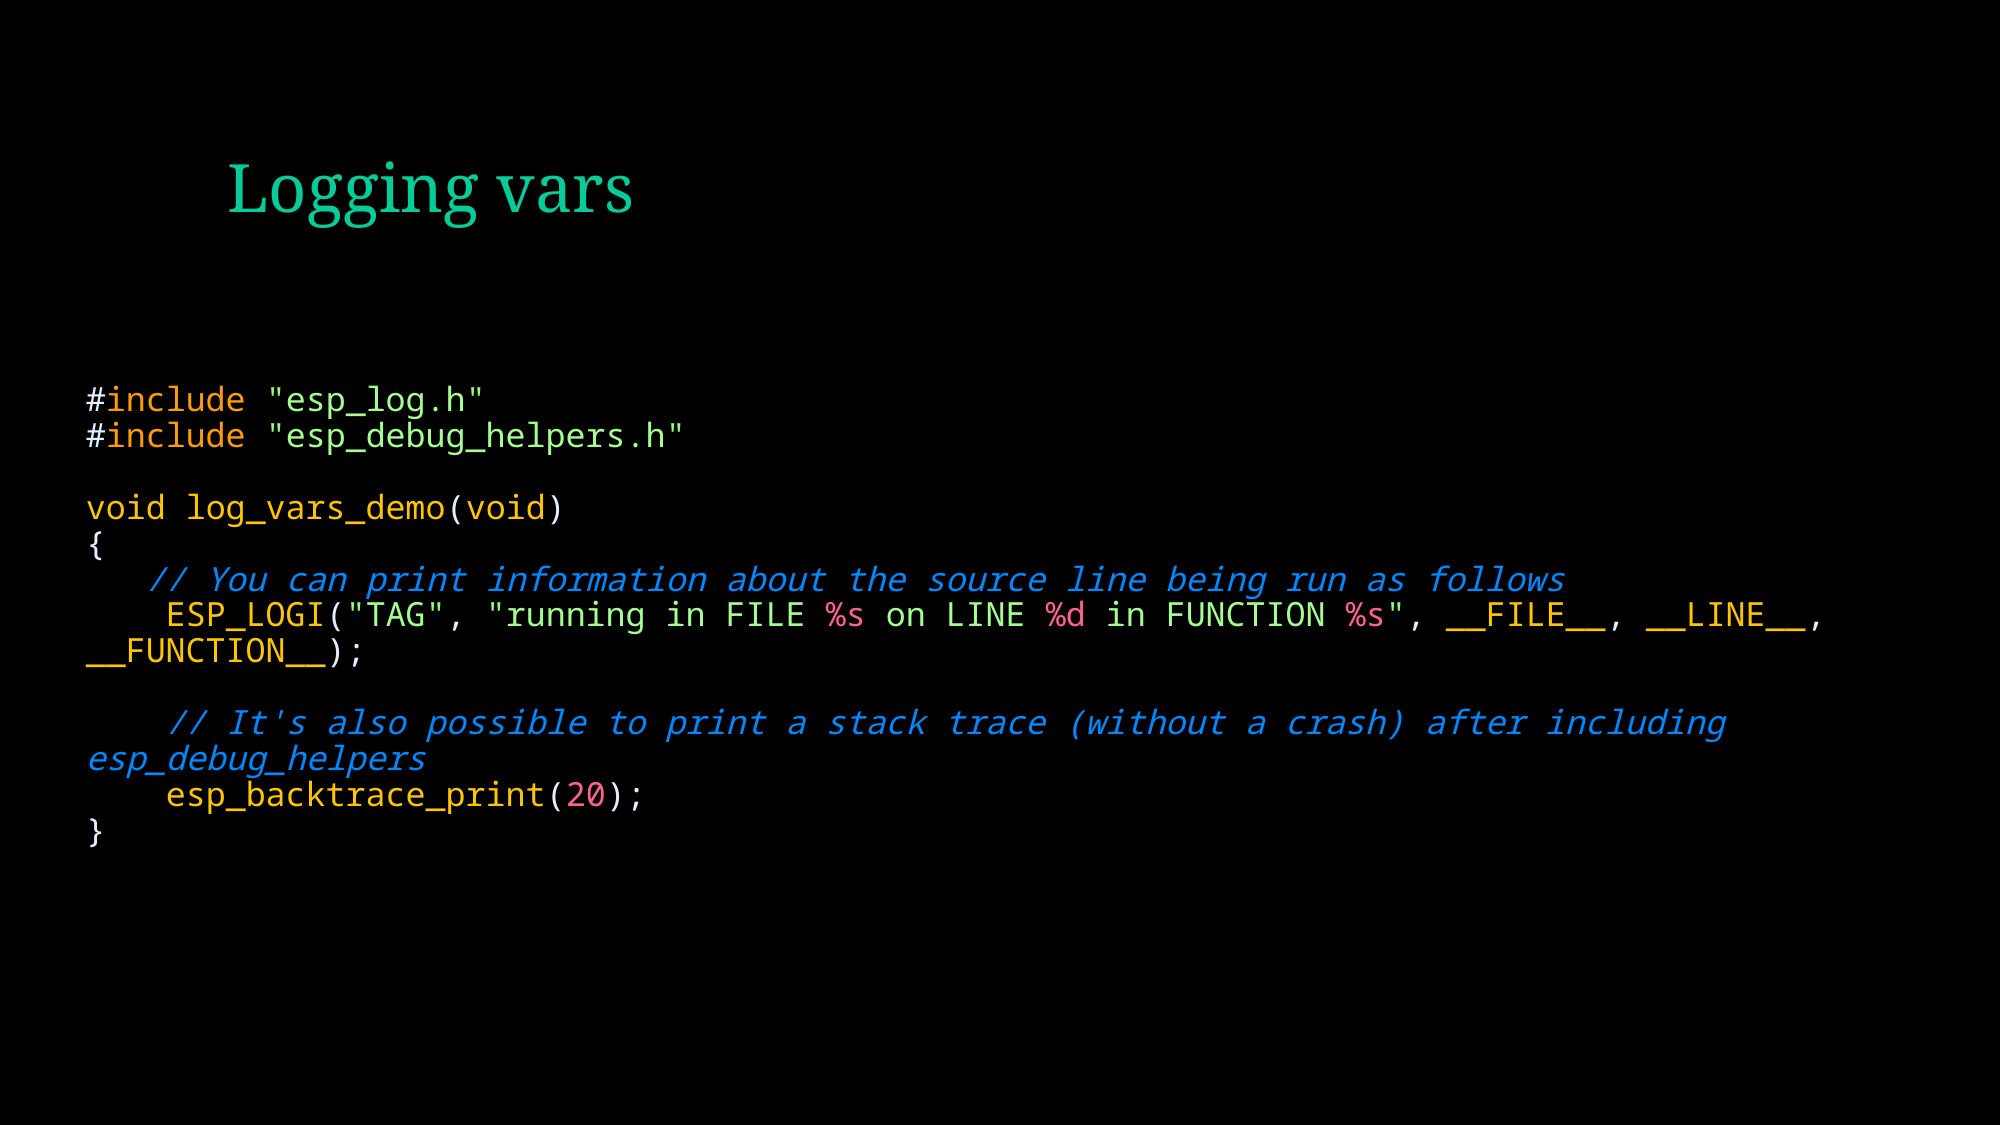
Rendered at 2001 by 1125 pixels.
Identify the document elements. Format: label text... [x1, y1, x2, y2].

list #include "esp_log.h" #include "esp_debug_helpers.h" void log_vars_demo(void) { // You can print information about the source line being run as follows ESP_LOGI("TAG", "running in FILE %s on LINE %d in FUNCTION %s", __FILE__, __LINE__, __FUNCTION__); // It's also possible to print a stack trace (without a crash) after including esp_debug_helpers esp_backtrace_print(20); } [70, 299, 1983, 1014]
title Logging vars [212, 59, 1788, 235]
